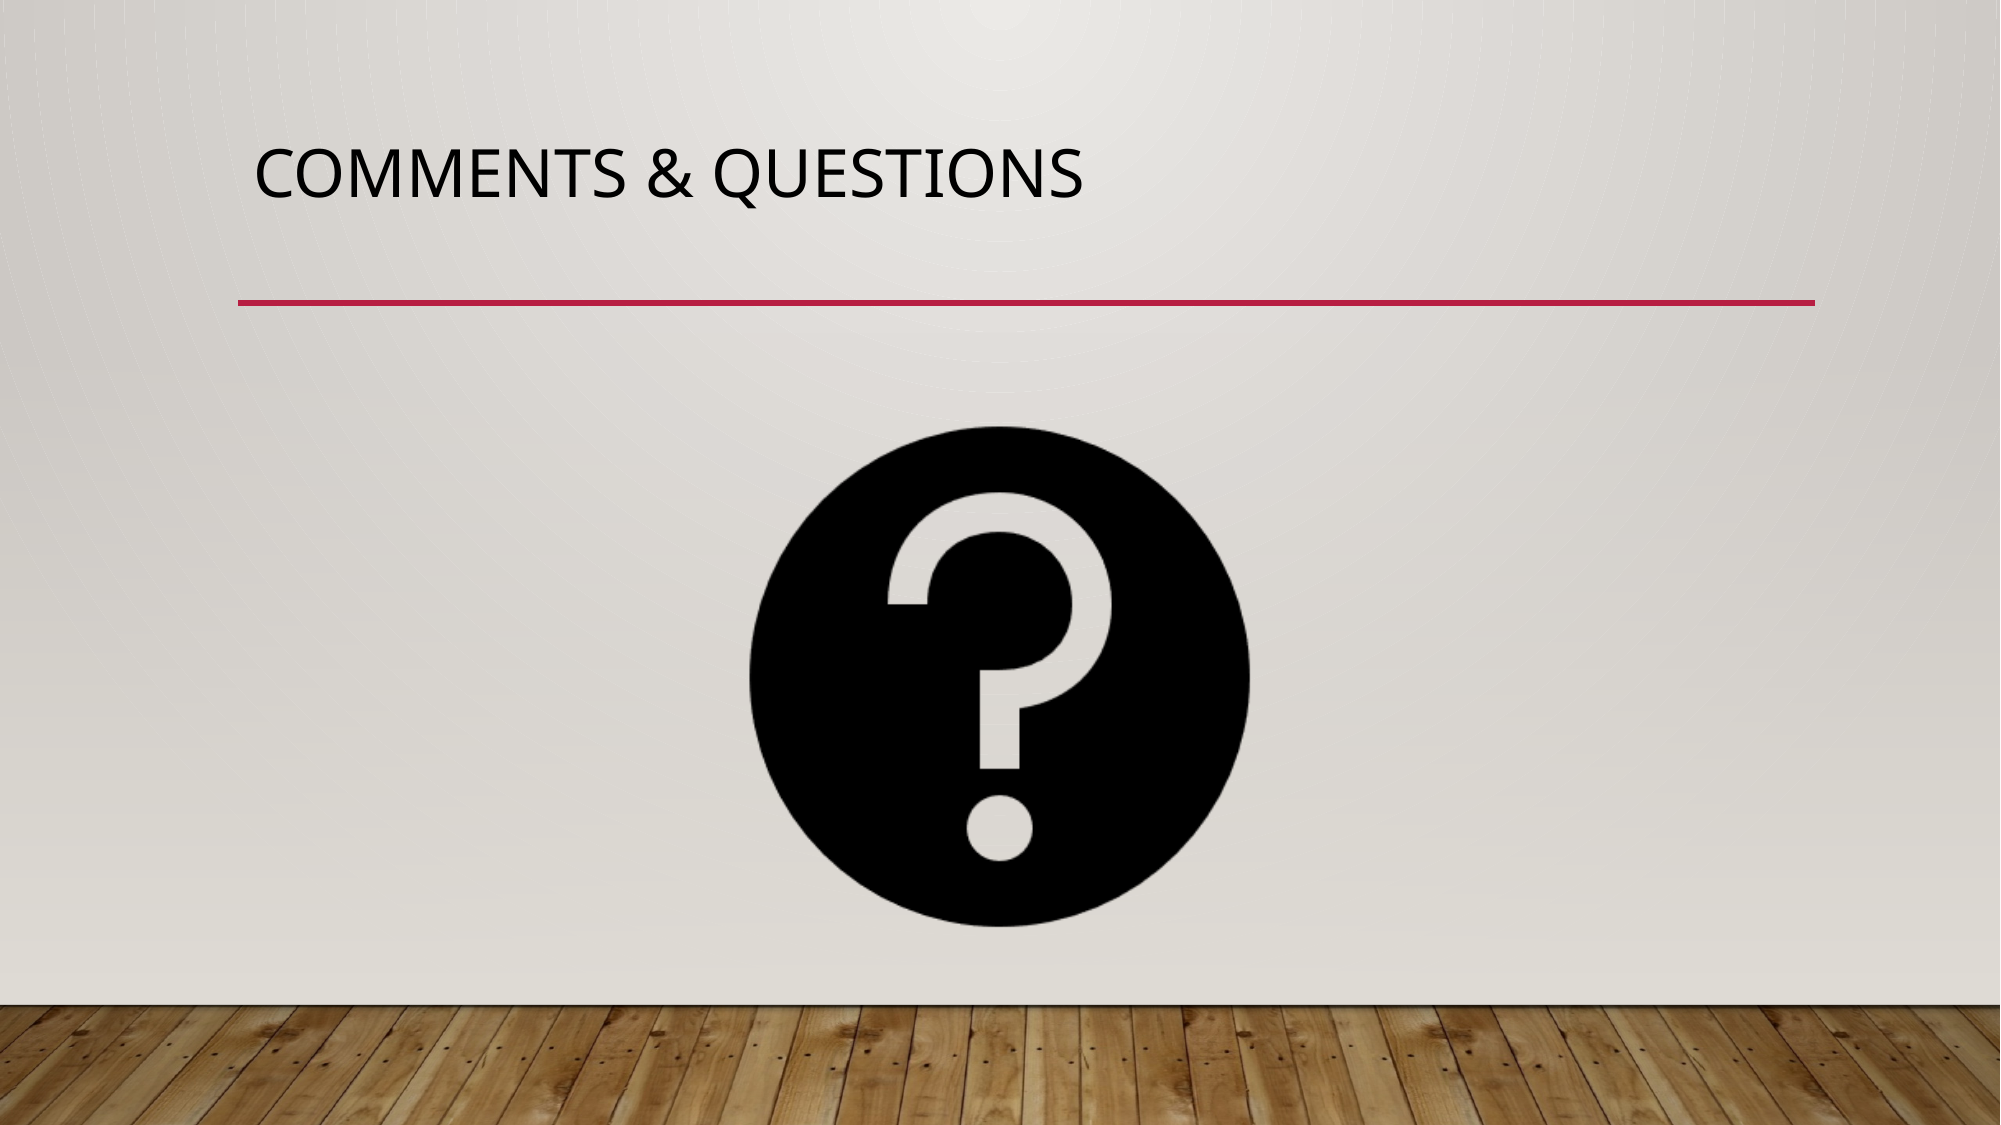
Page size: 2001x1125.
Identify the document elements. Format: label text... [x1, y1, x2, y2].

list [684, 361, 1316, 994]
title Comments & Questions [238, 131, 1814, 305]
picture [0, 1005, 2000, 1125]
